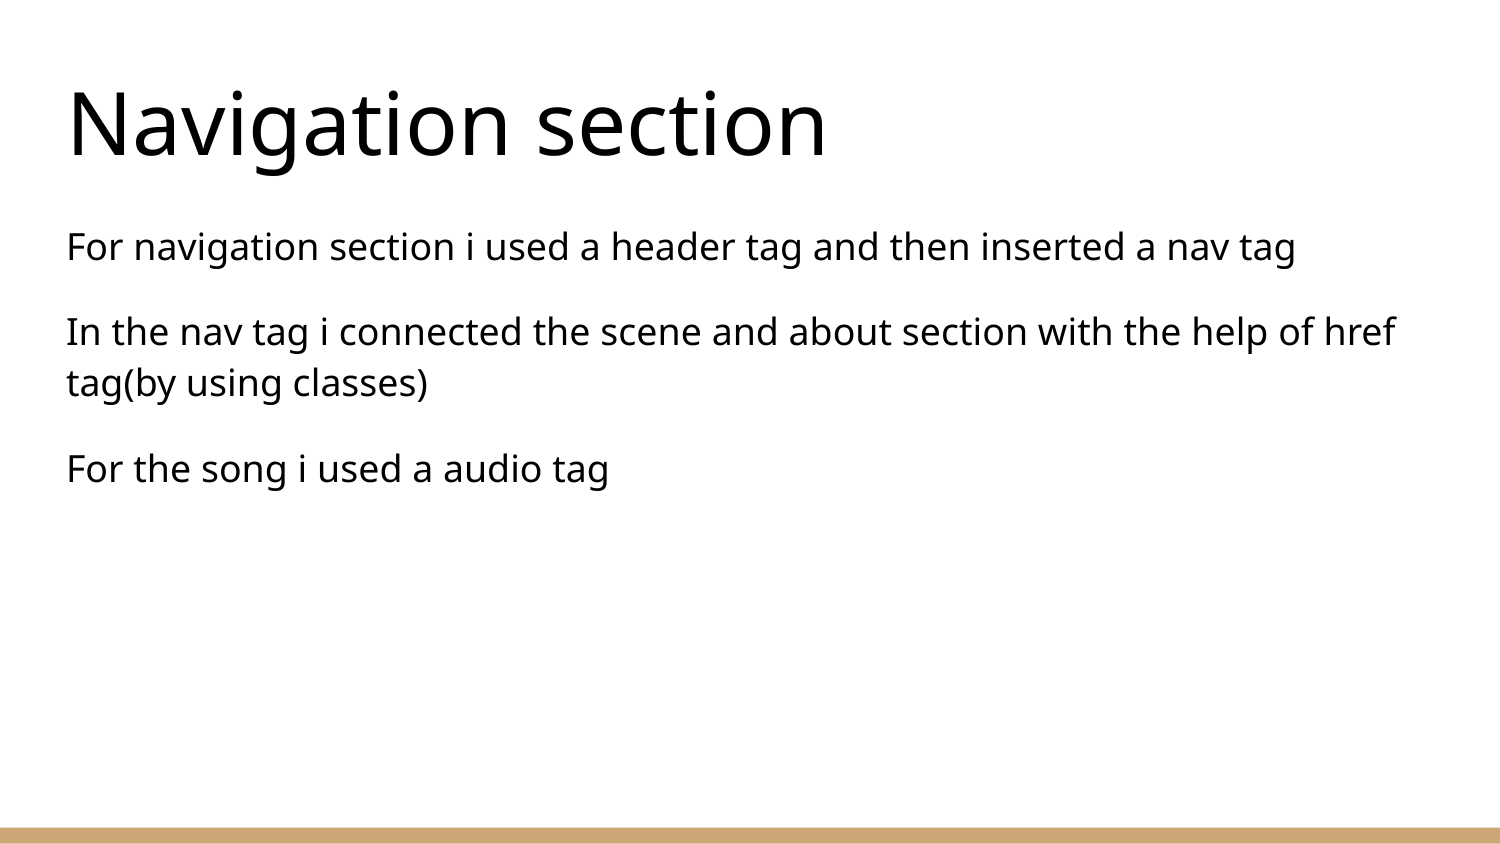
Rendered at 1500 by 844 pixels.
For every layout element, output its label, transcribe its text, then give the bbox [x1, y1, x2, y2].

list For navigation section i used a header tag and then inserted a nav tag In the nav tag i connected the scene and about section with the help of href tag(by using classes) For the song i used a audio tag [51, 200, 1449, 752]
title Navigation section [51, 51, 1449, 189]
